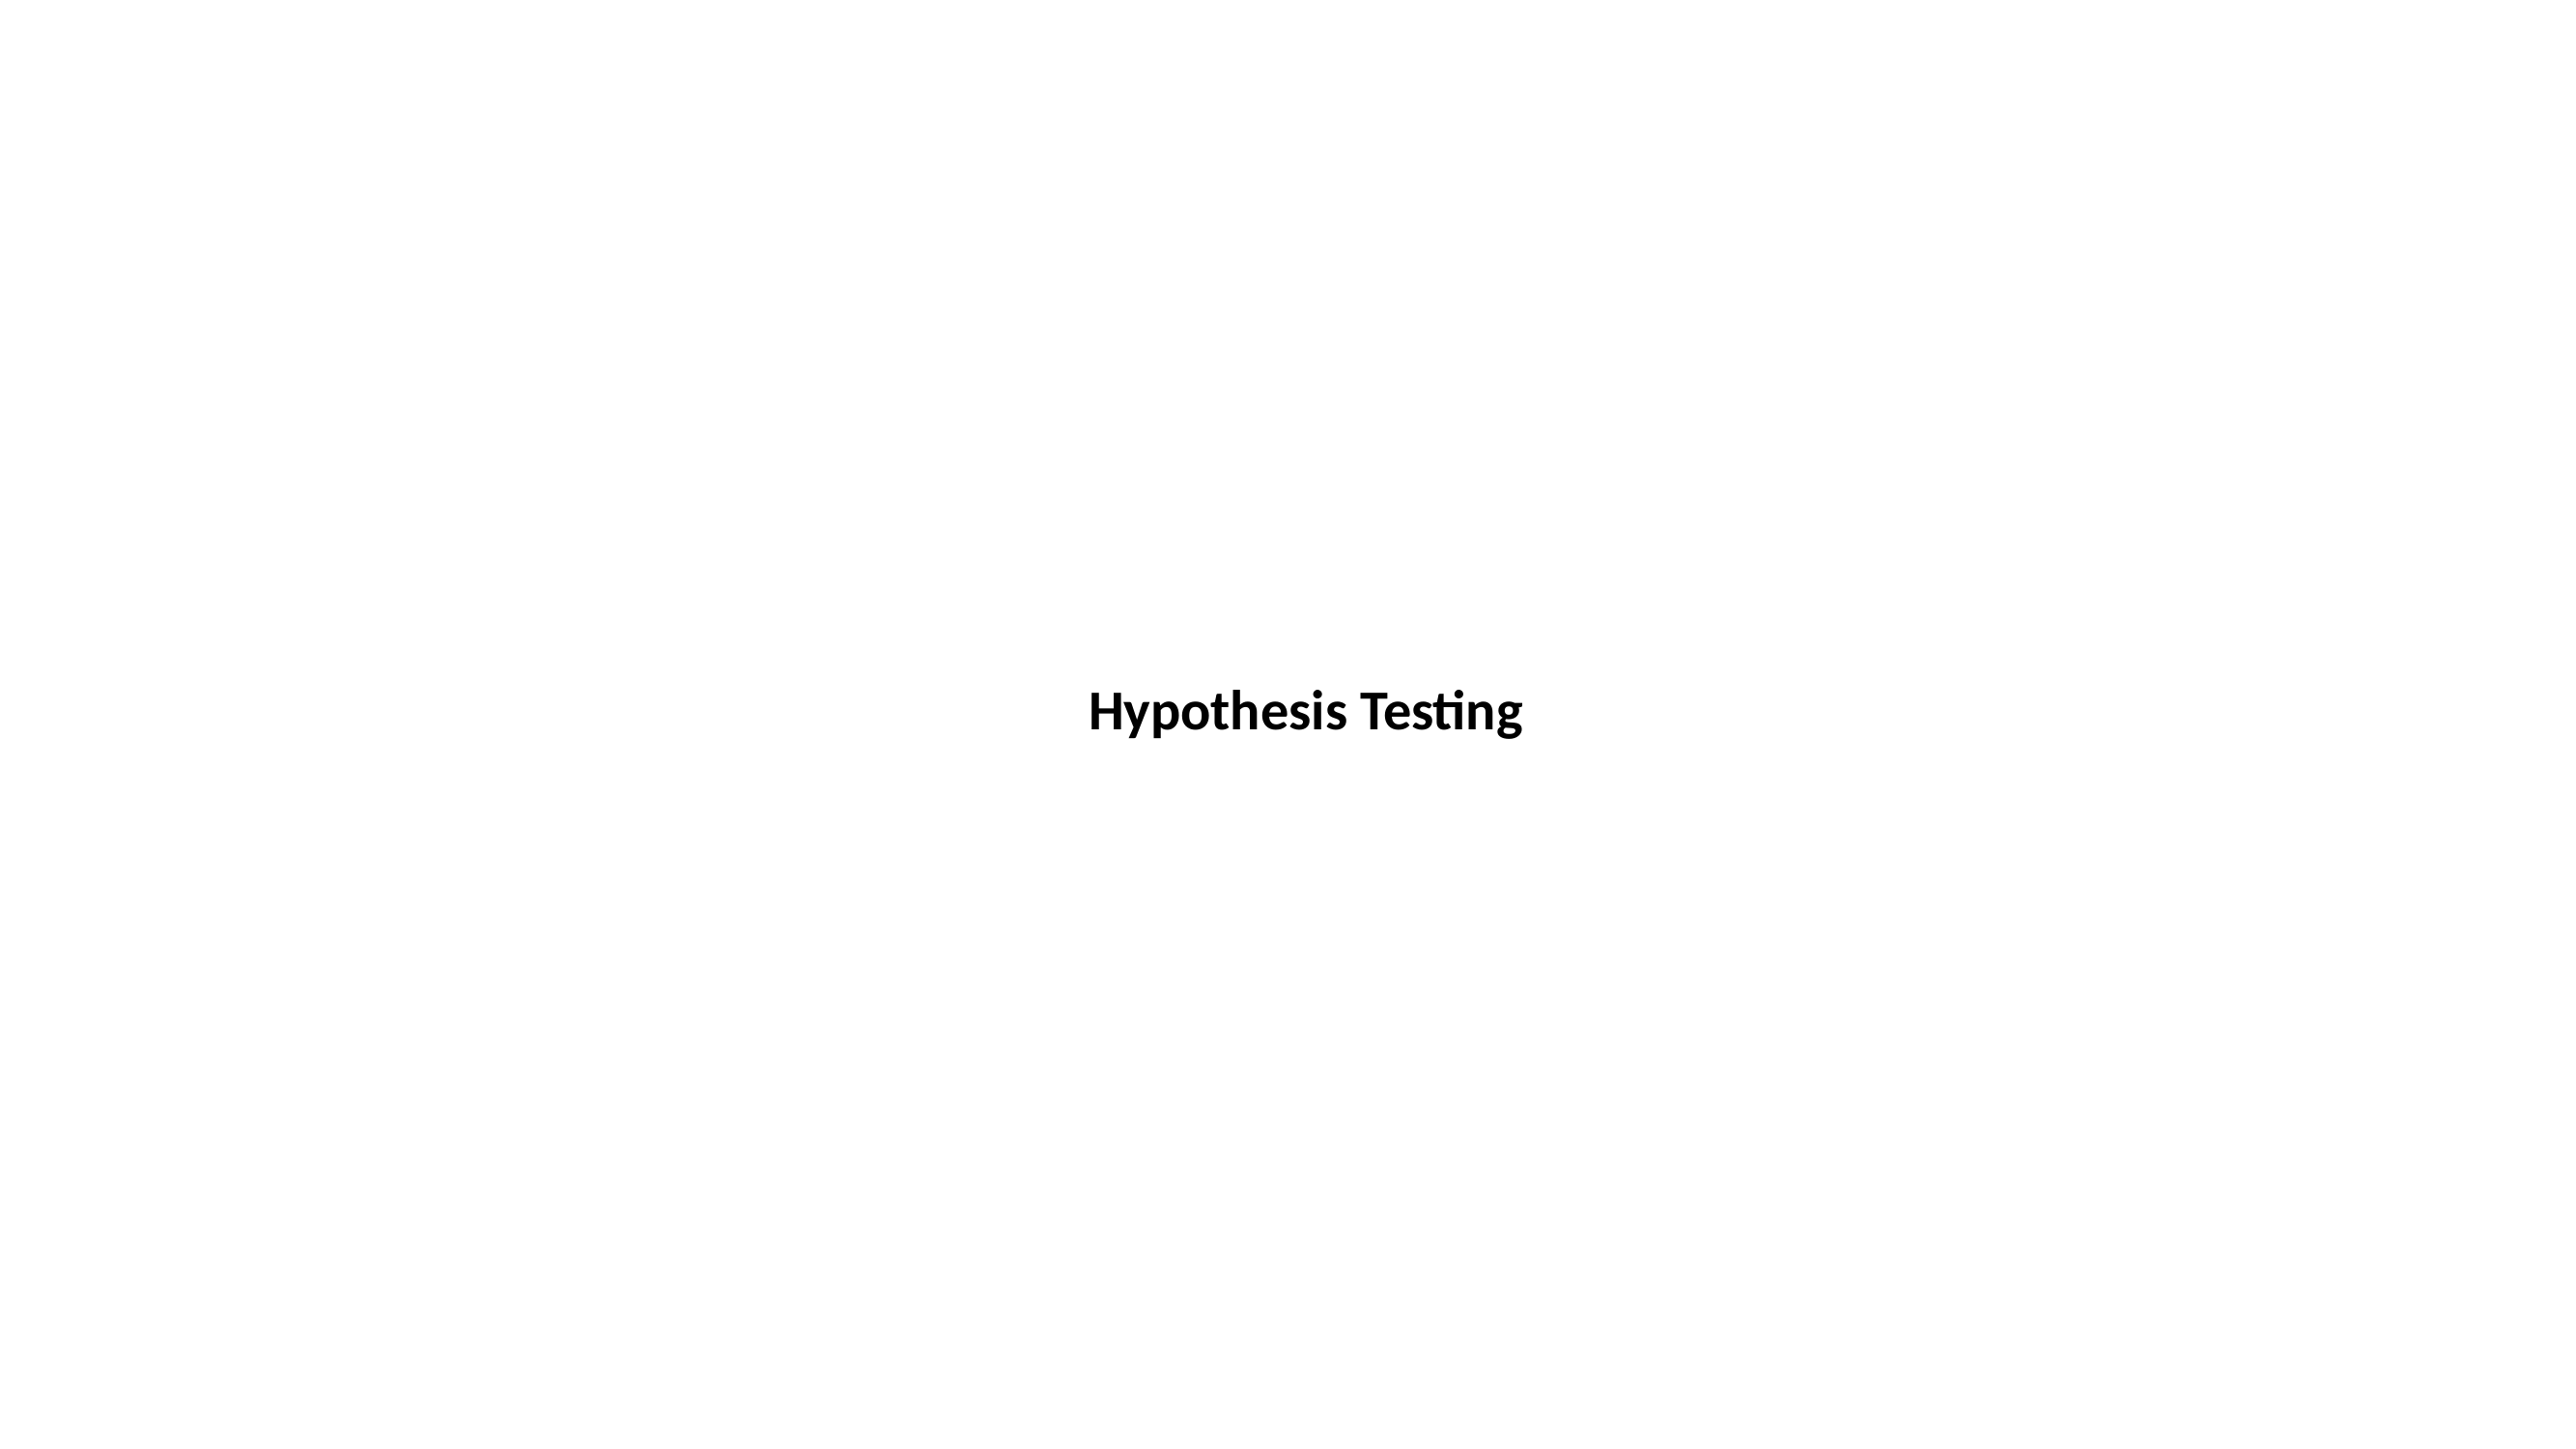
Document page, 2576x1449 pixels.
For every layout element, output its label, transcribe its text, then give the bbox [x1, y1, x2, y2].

list Hypothesis Testing [619, 666, 1956, 783]
